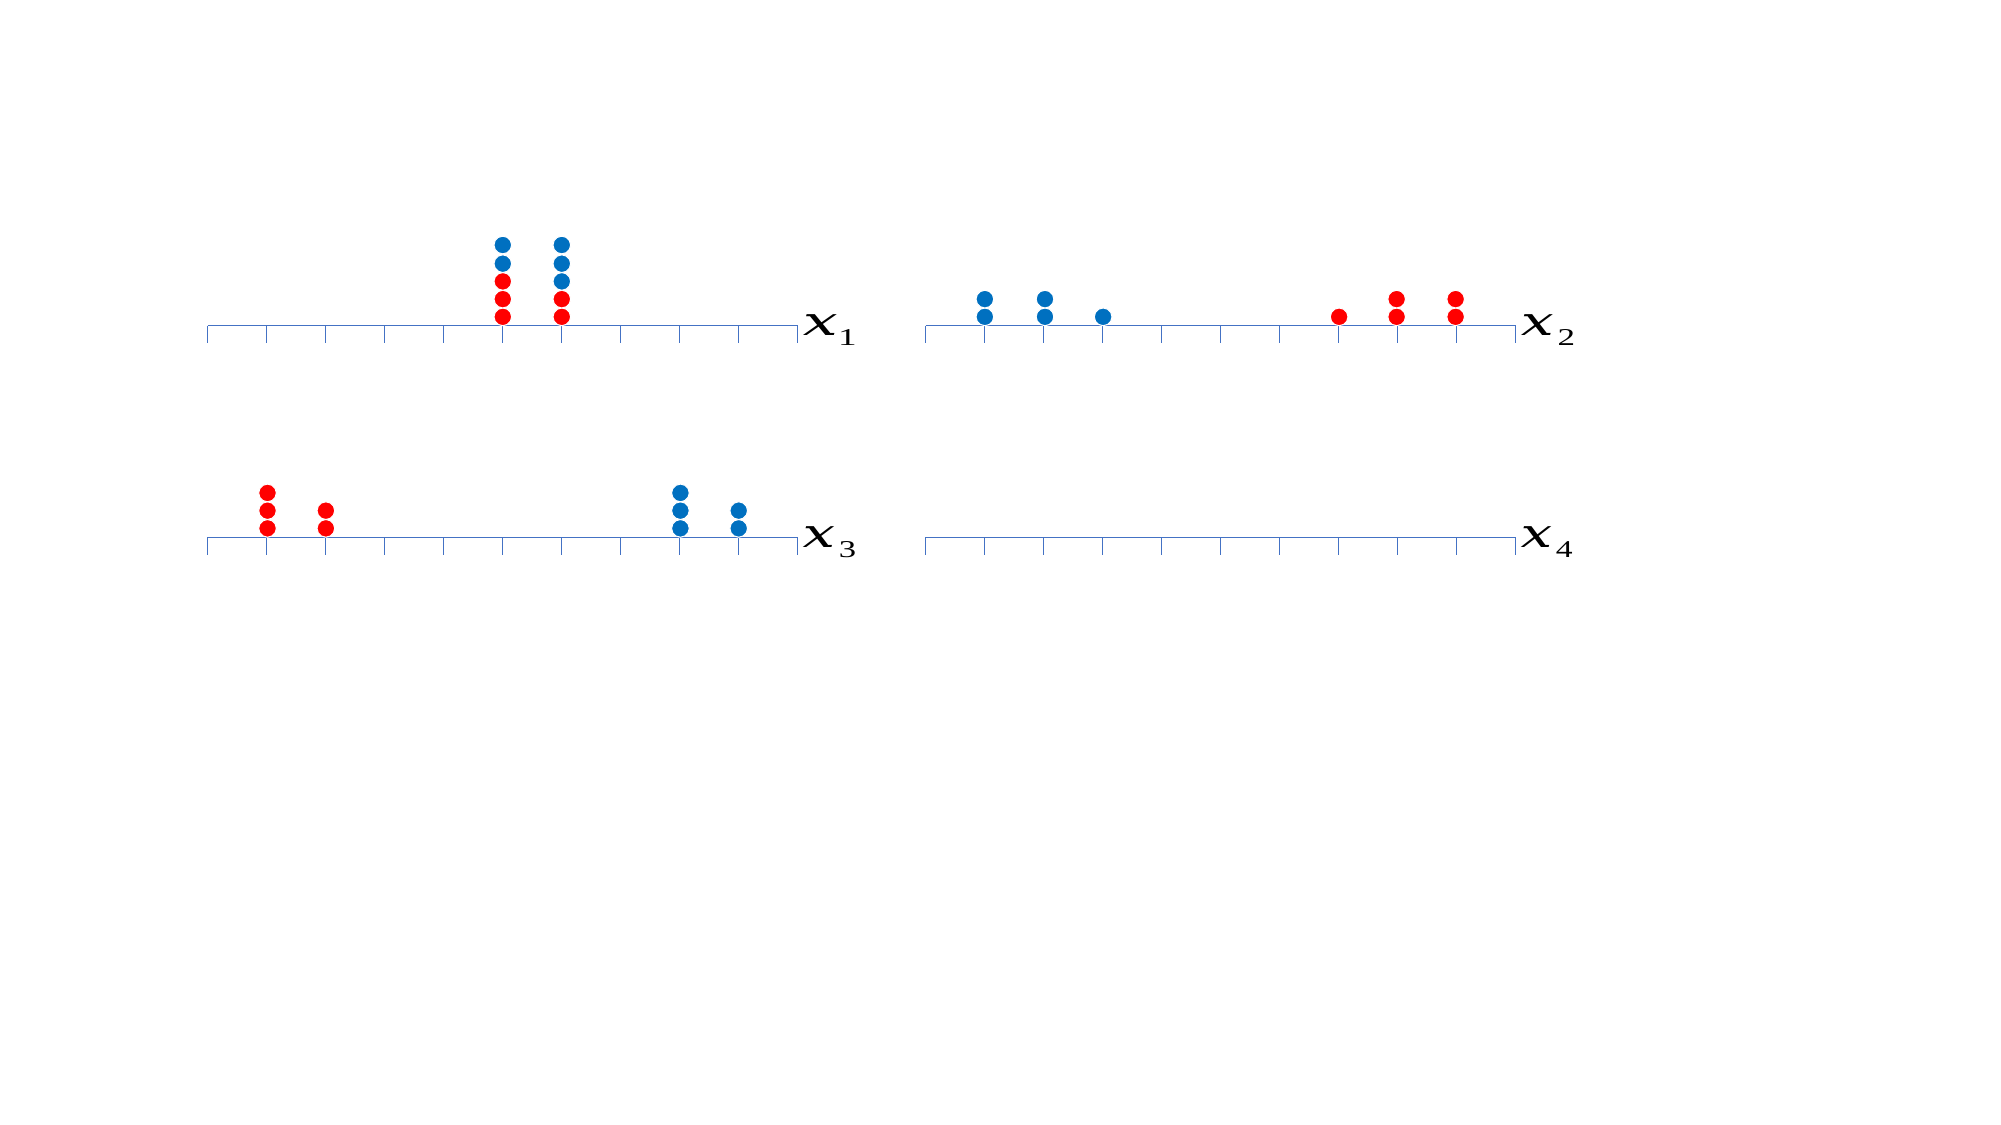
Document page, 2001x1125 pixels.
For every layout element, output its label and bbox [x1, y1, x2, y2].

text_box [1445, 289, 1466, 310]
text_box [974, 289, 995, 310]
text_box [492, 235, 513, 255]
text_box [257, 520, 278, 537]
text_box [551, 308, 572, 325]
text_box [551, 235, 572, 255]
text_box [492, 308, 513, 325]
text_box [1093, 306, 1114, 325]
text_box [670, 483, 691, 503]
text_box [1445, 308, 1466, 325]
text_box [974, 308, 995, 325]
text_box [1386, 289, 1407, 310]
text_box [728, 500, 749, 521]
text_box [1035, 289, 1055, 310]
text_box [728, 520, 749, 537]
text_box [492, 254, 513, 274]
text_box [492, 290, 513, 310]
text_box [551, 254, 572, 274]
text_box [315, 520, 336, 537]
text_box [670, 502, 691, 521]
text_box [1035, 308, 1055, 325]
text_box [1329, 306, 1350, 325]
text_box [492, 273, 513, 292]
text_box [670, 520, 691, 537]
text_box [257, 483, 278, 503]
text_box [1386, 308, 1407, 325]
text_box [551, 273, 572, 292]
text_box [551, 290, 572, 310]
text_box [257, 502, 278, 521]
text_box [315, 500, 336, 521]
